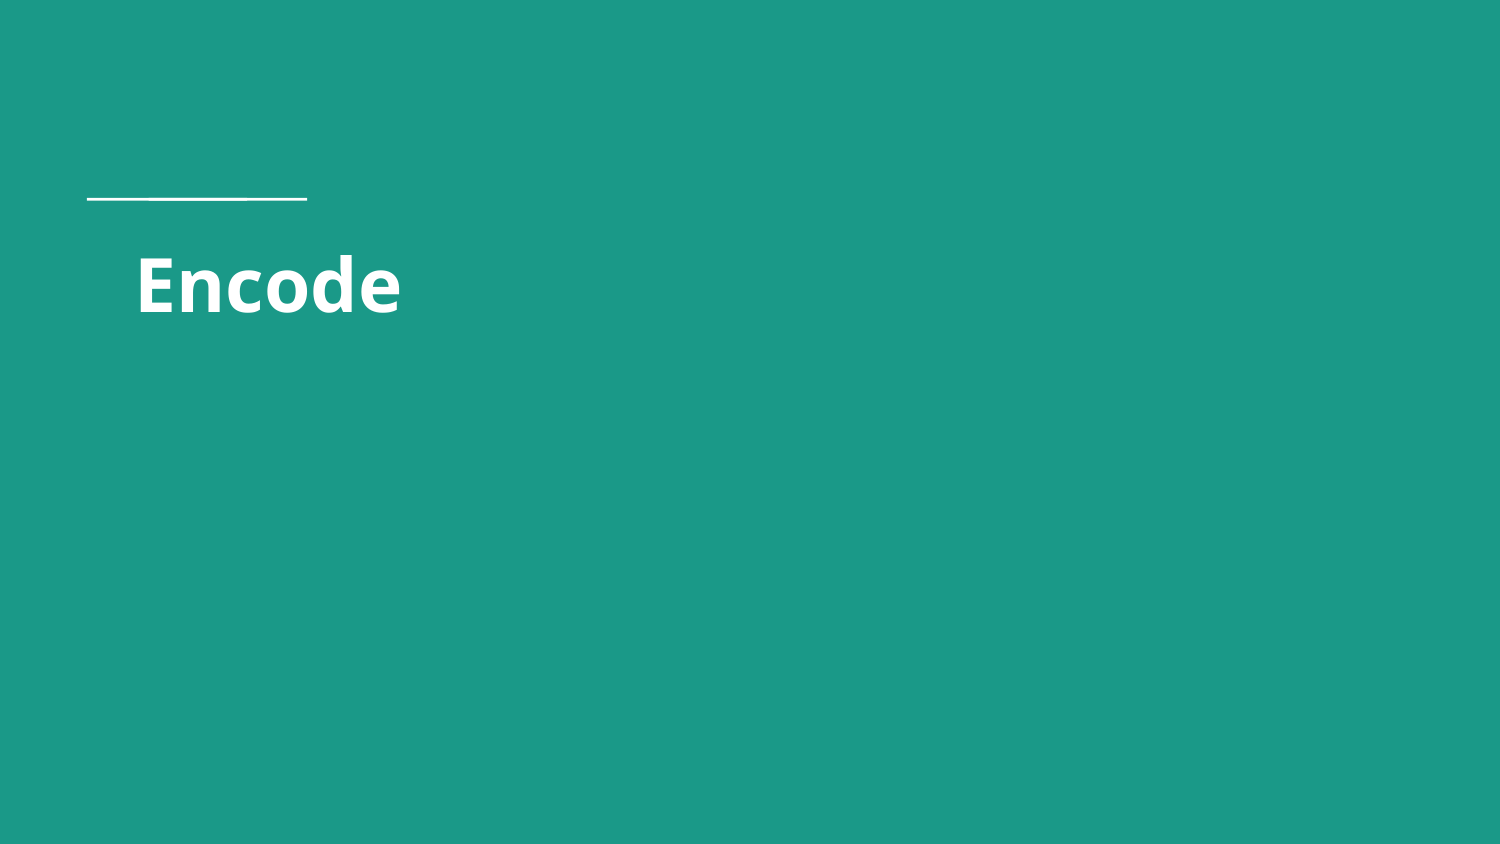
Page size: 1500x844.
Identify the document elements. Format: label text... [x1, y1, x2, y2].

title Encode [119, 216, 1381, 466]
